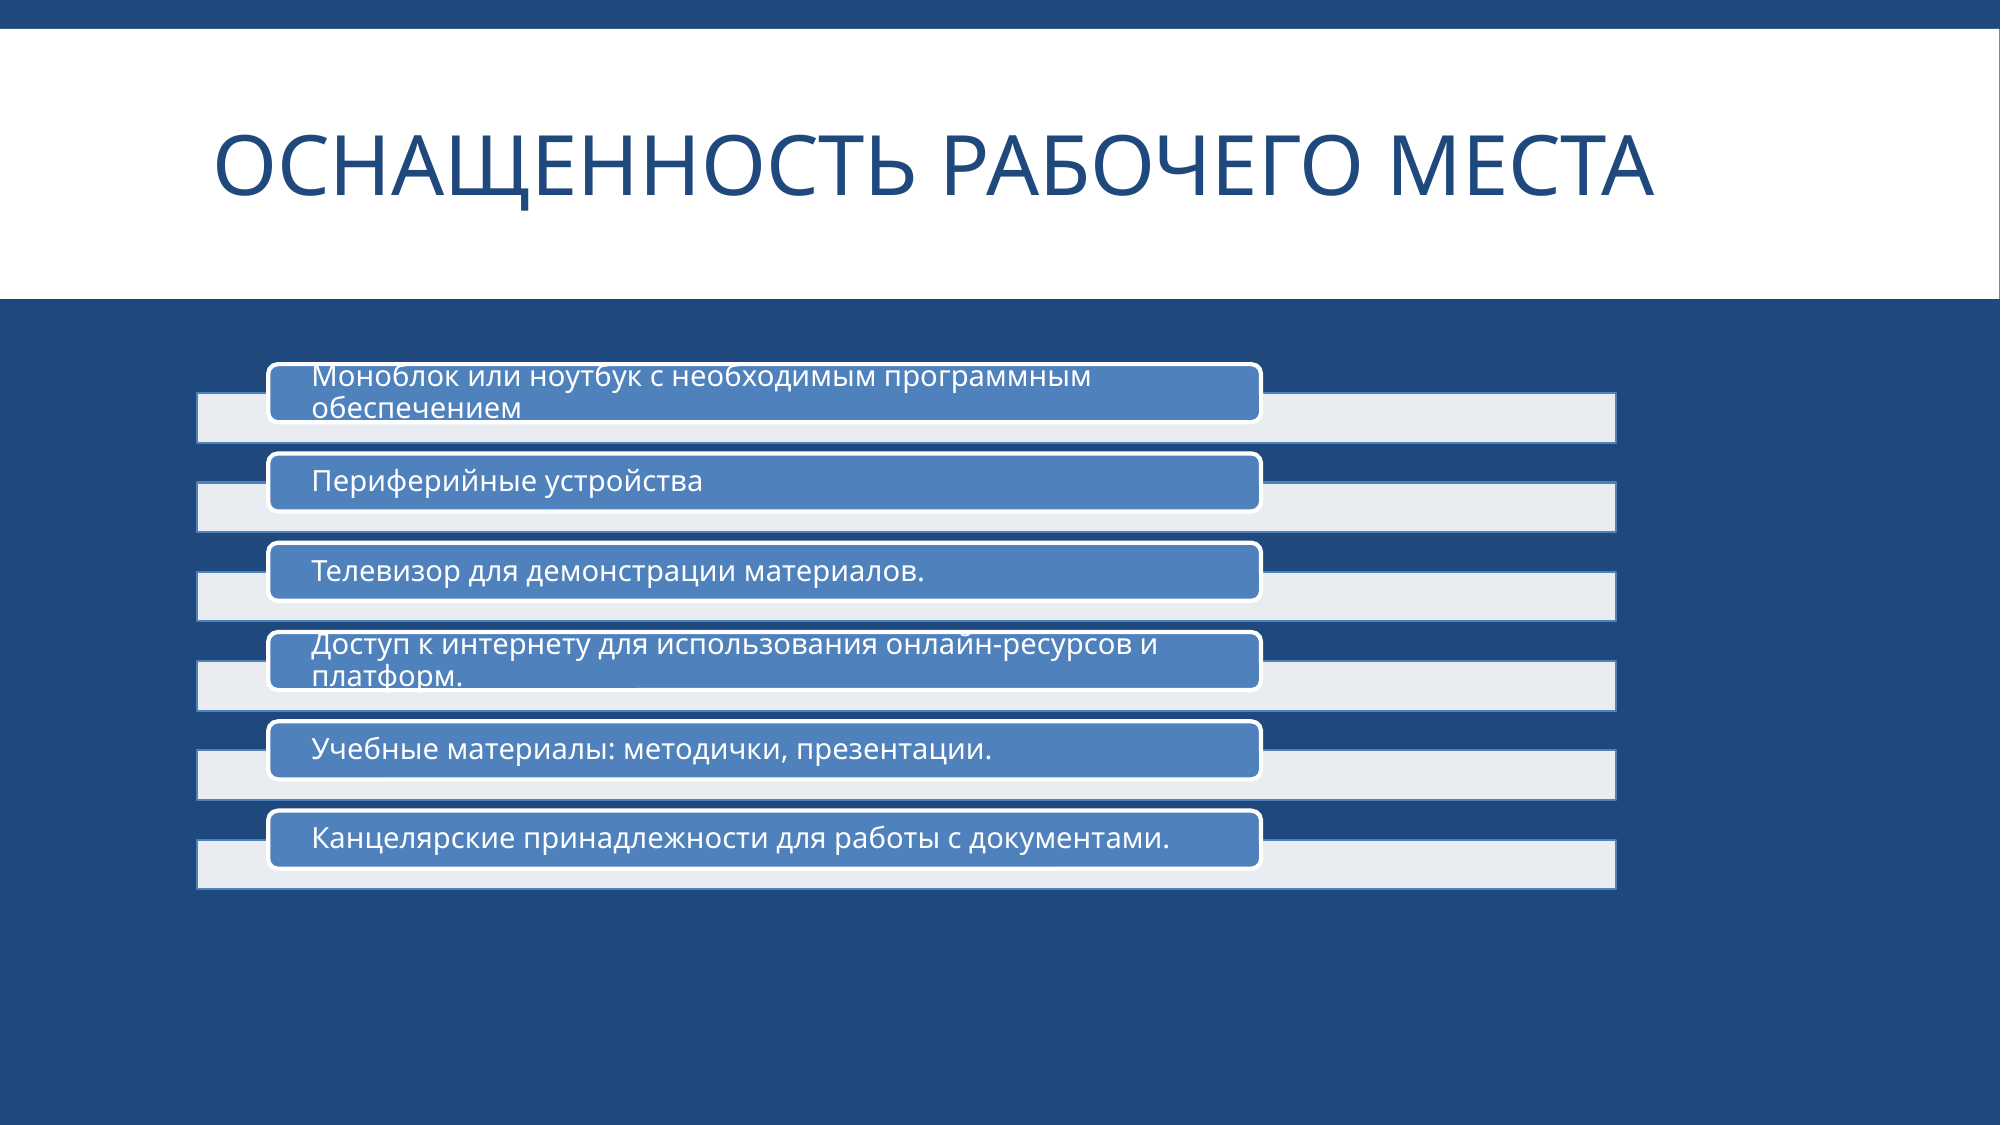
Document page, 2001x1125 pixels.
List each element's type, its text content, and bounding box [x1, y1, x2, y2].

title Оснащенность рабочего места [197, 46, 1803, 295]
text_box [196, 363, 1616, 890]
